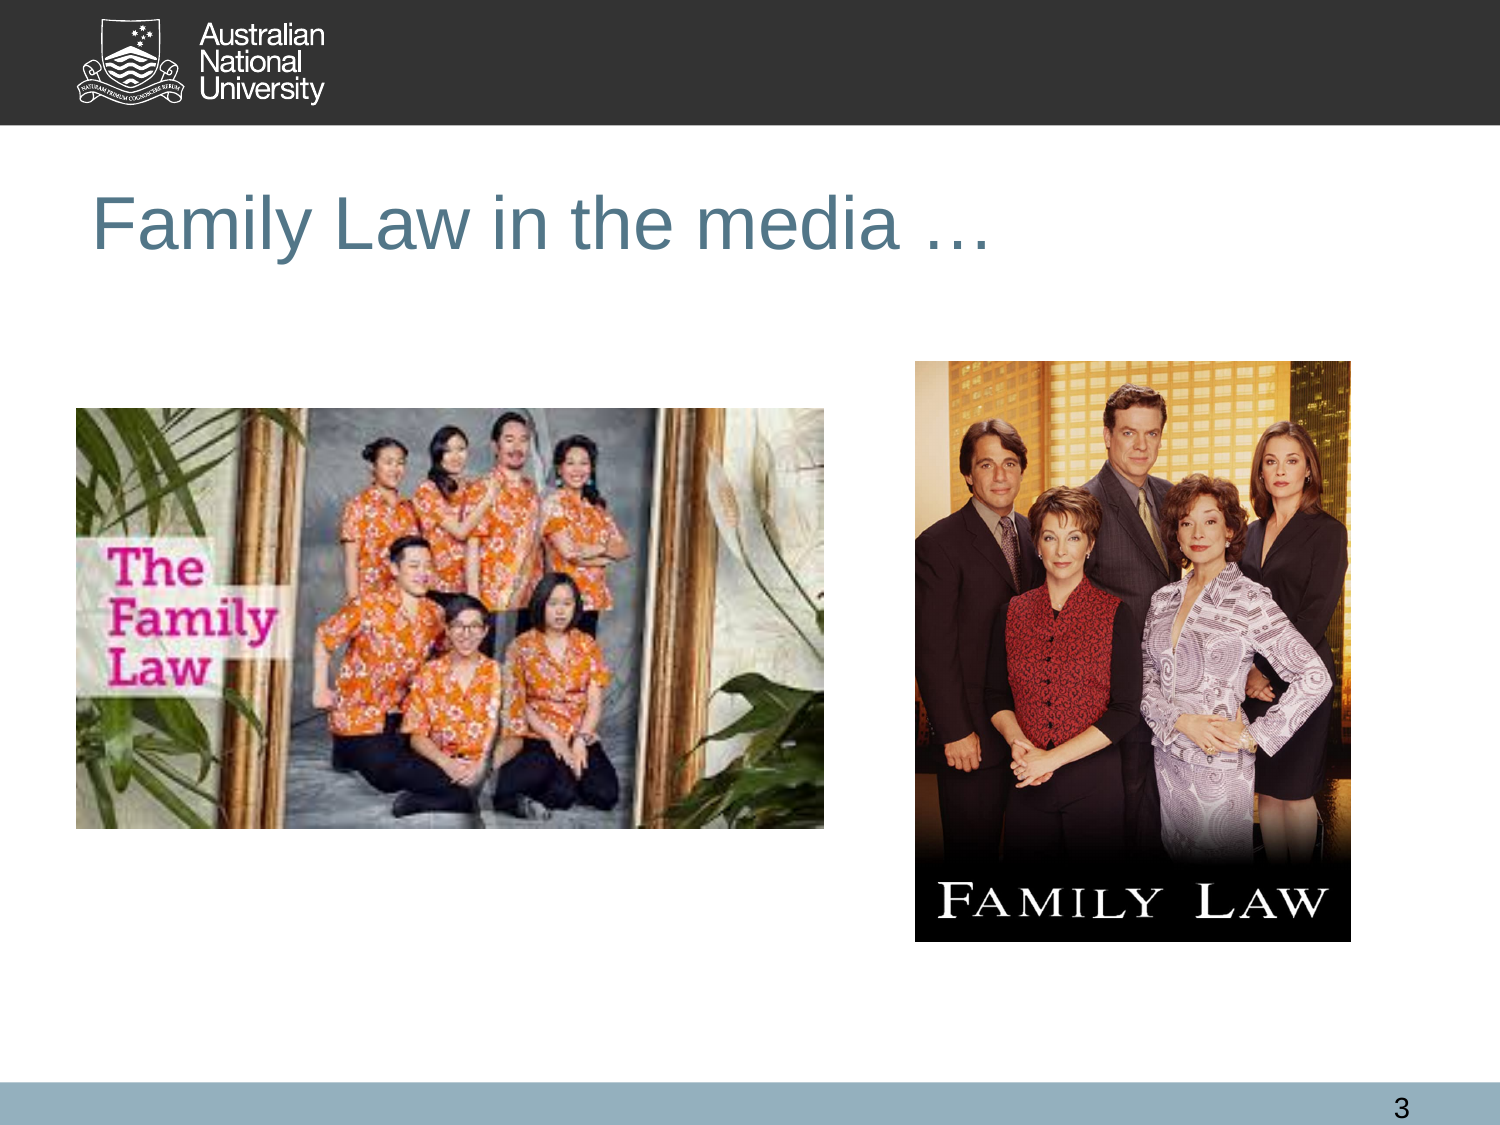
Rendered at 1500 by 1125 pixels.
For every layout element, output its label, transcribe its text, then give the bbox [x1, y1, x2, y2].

picture [76, 408, 824, 829]
title Family Law in the media … [76, 125, 1427, 313]
slide_number 3 [1328, 1082, 1426, 1118]
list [915, 361, 1351, 943]
